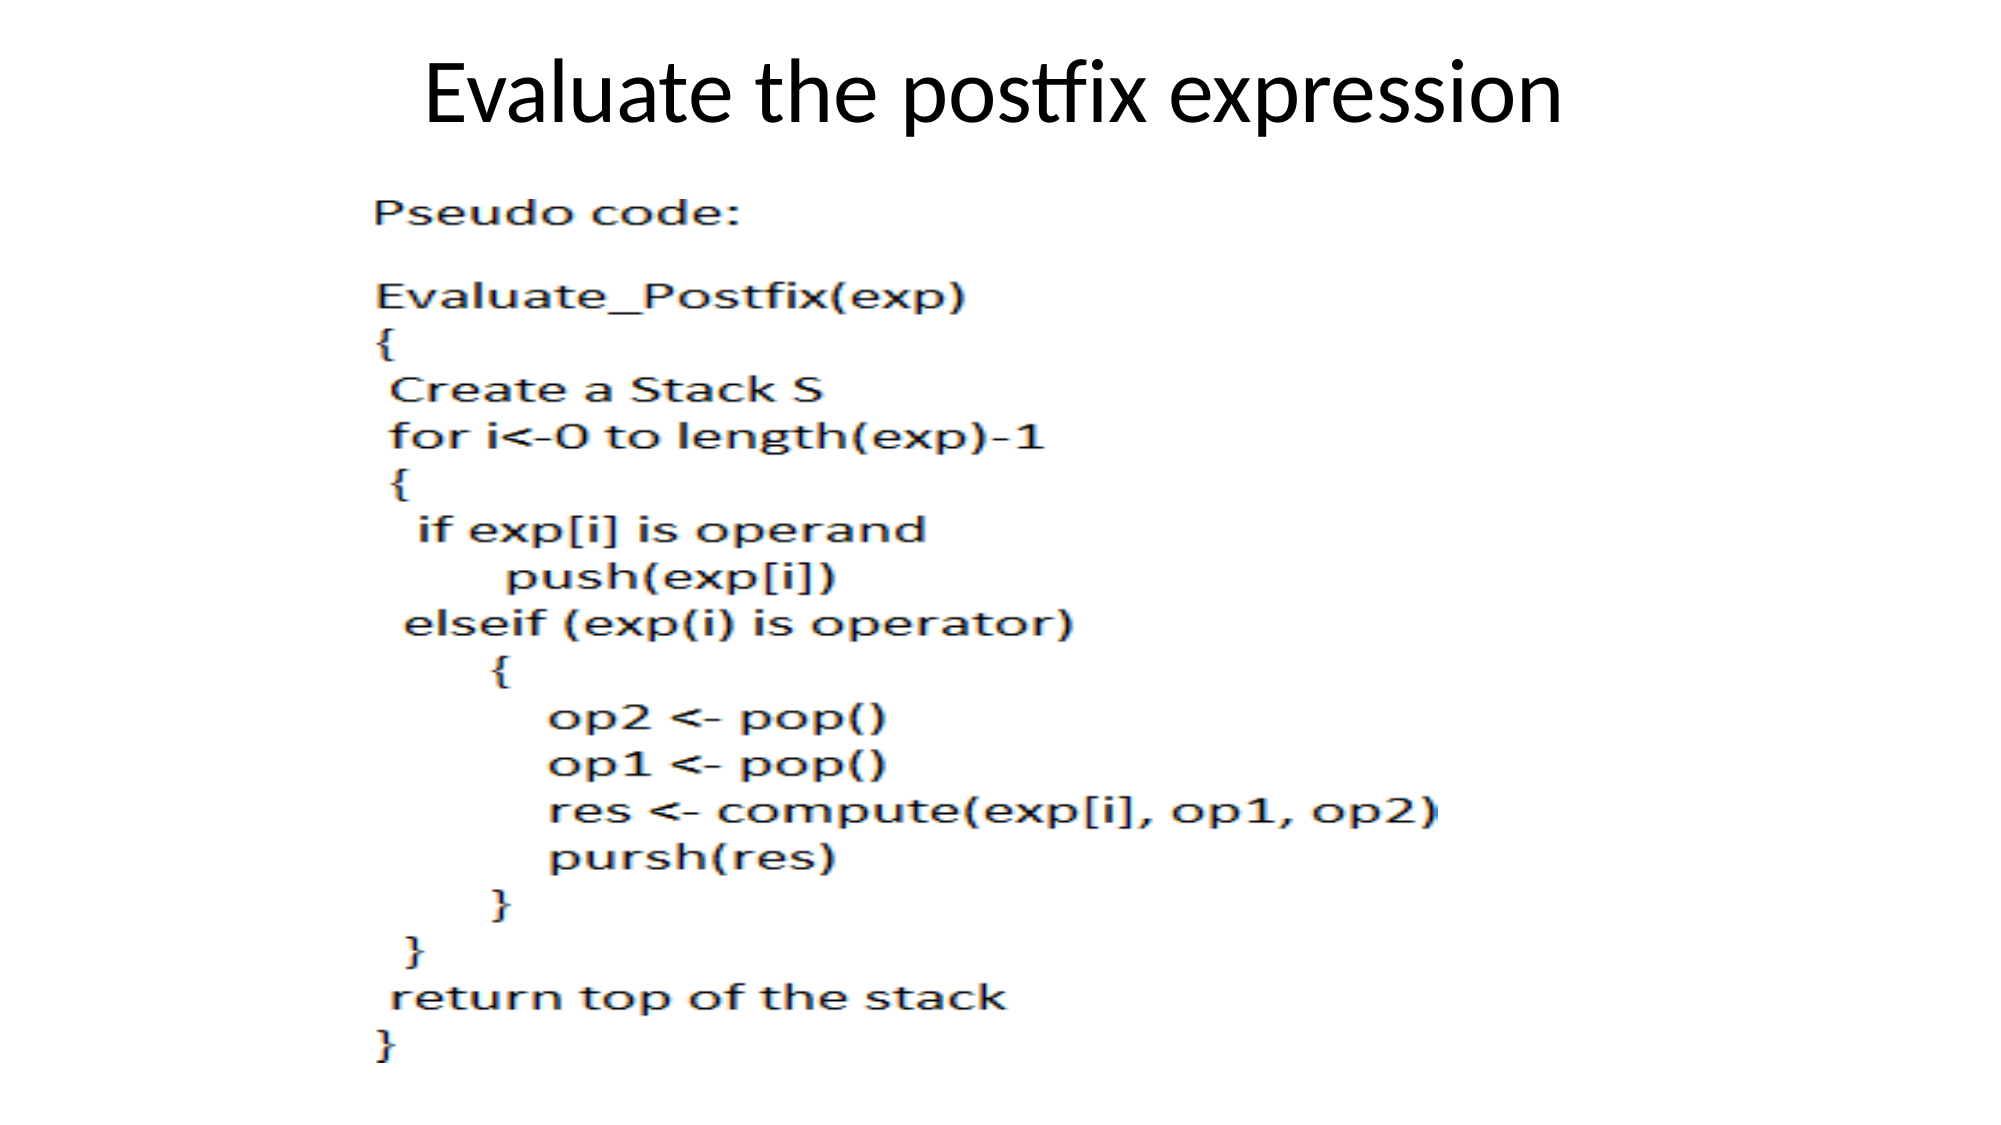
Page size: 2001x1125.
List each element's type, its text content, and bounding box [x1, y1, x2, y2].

title Evaluate the postfix expression [421, 28, 1579, 219]
picture [374, 199, 1438, 1063]
